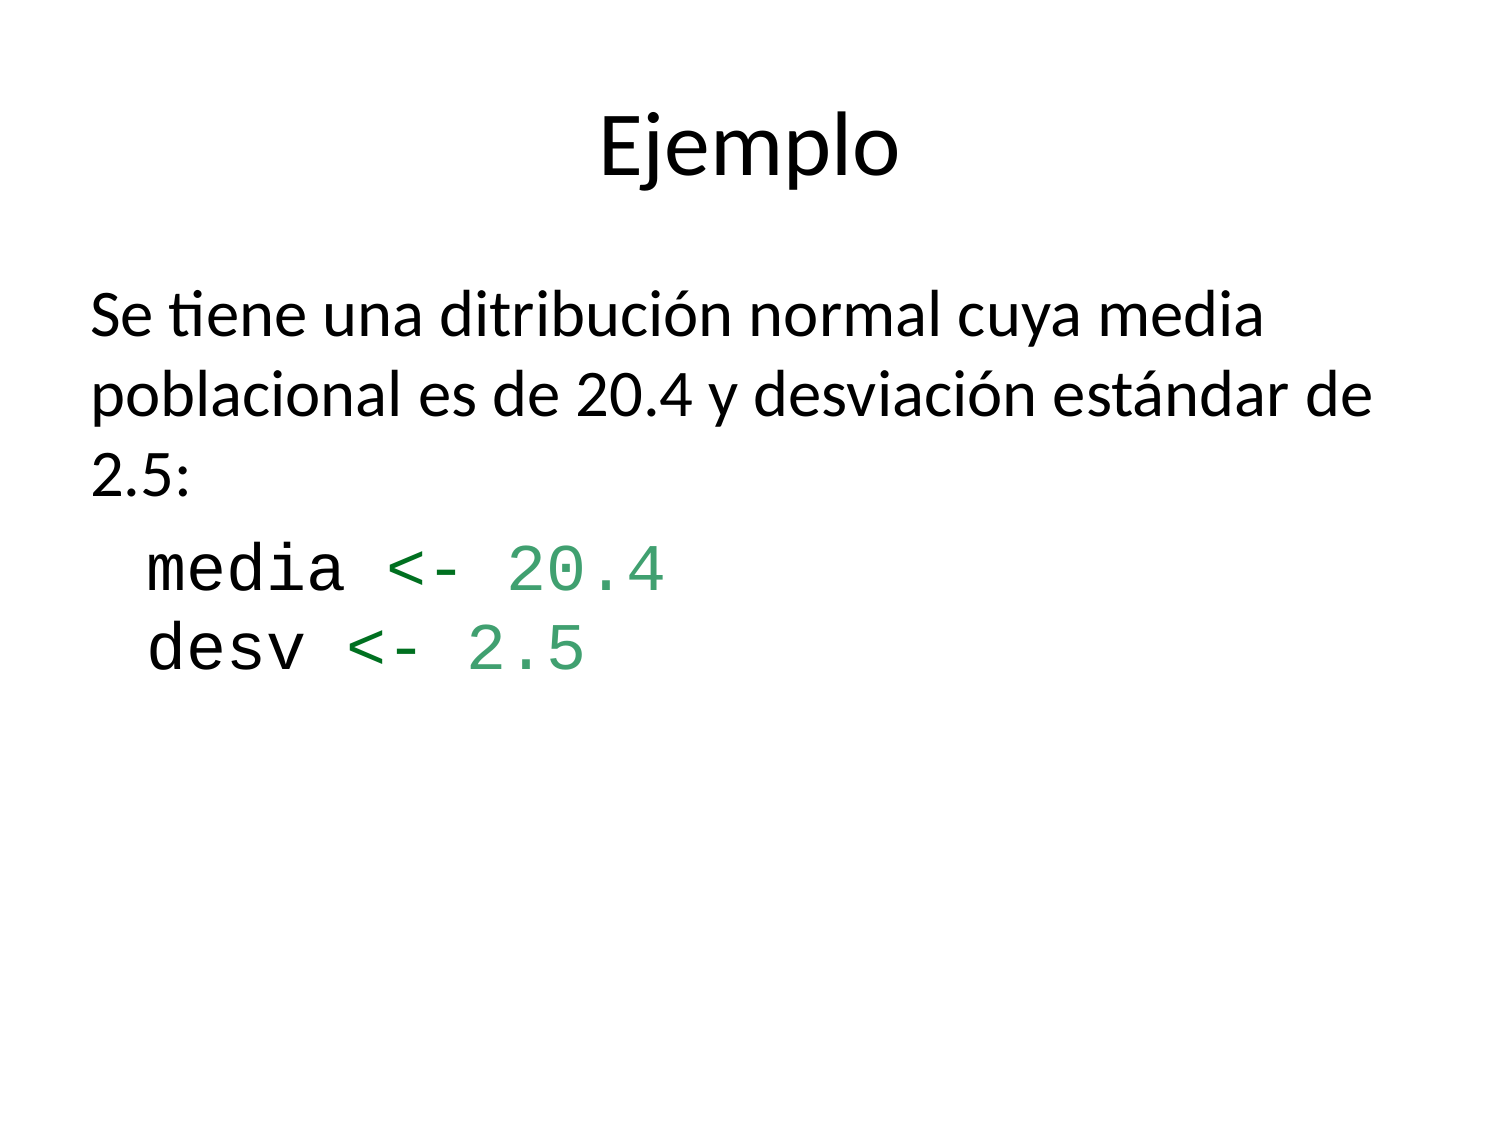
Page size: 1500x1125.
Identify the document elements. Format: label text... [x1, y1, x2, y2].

list Se tiene una ditribución normal cuya media poblacional es de 20.4 y desviación estándar de 2.5: media <- 20.4 desv <- 2.5 [75, 262, 1425, 1005]
title Ejemplo [75, 45, 1425, 233]
